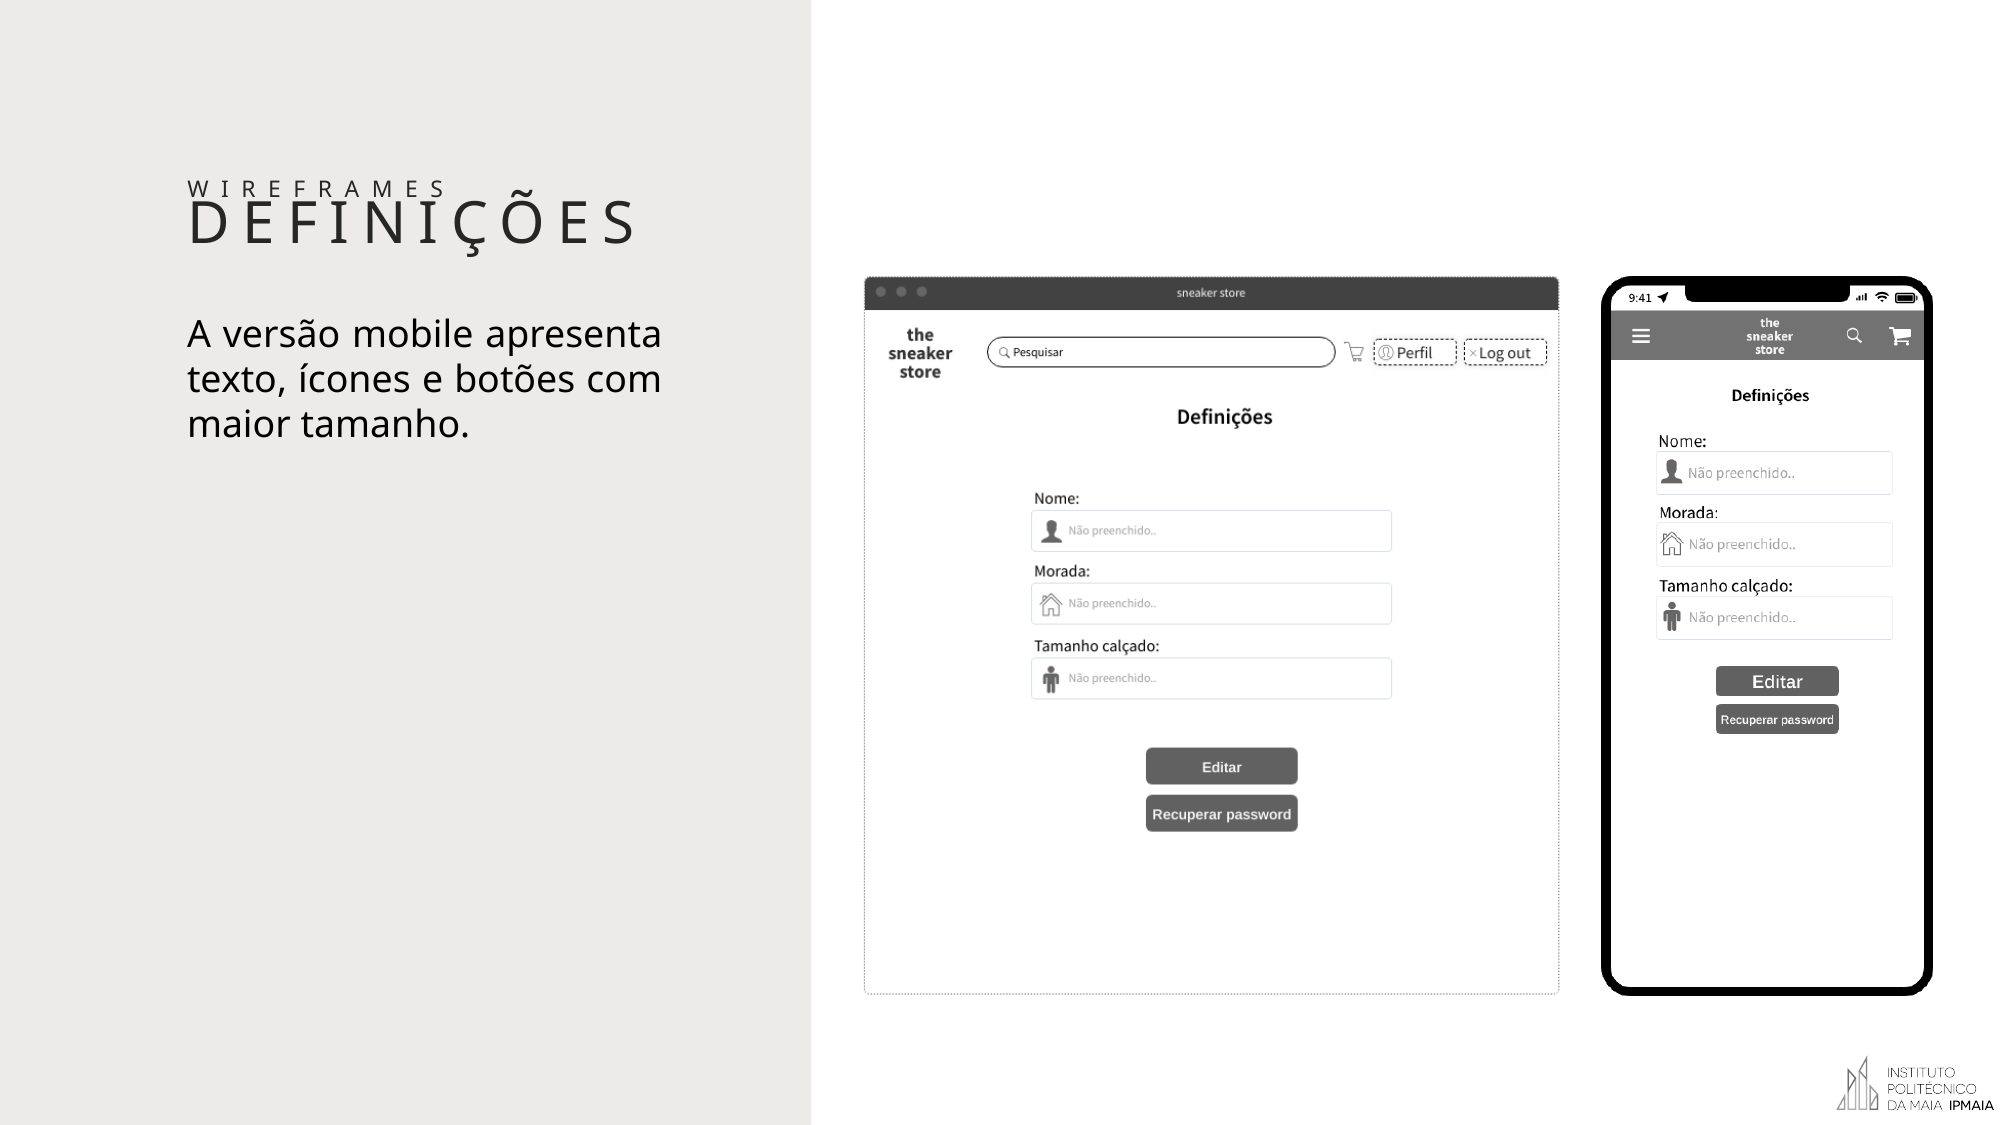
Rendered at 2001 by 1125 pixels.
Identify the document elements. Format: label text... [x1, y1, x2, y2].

title WIREFrames [172, 167, 485, 208]
text_box DEFINIÇÕES [172, 167, 789, 267]
picture [828, 266, 1933, 1096]
text_box [0, 0, 812, 1125]
picture [1831, 1048, 2000, 1117]
text_box A versão mobile apresenta texto, ícones e botões com maior tamanho. [172, 302, 678, 453]
